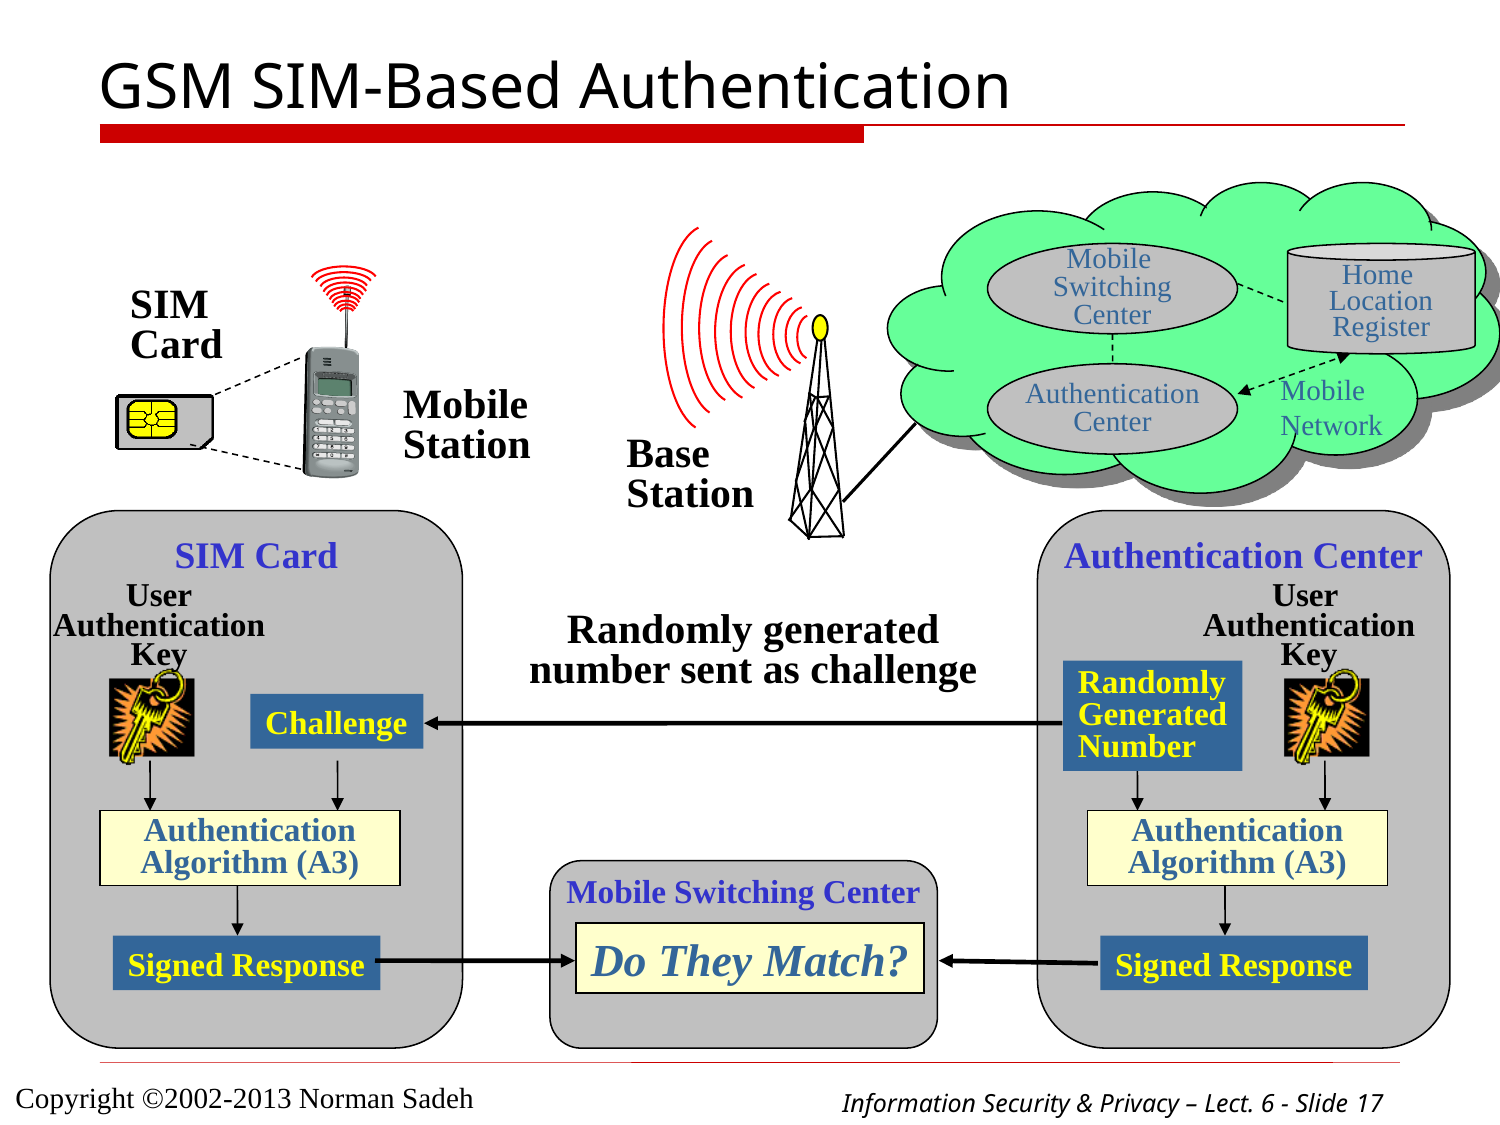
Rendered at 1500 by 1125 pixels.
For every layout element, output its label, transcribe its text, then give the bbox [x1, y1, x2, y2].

text_box Randomly Generated Number [1063, 660, 1243, 771]
text_box [1218, 885, 1232, 935]
text_box [374, 954, 575, 967]
text_box [423, 716, 1063, 730]
text_box [1318, 794, 1332, 810]
text_box Authentication Center [987, 363, 1238, 455]
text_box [114, 256, 546, 479]
text_box User Authentication Key [1188, 574, 1431, 680]
text_box [143, 794, 157, 810]
text_box Challenge [250, 693, 424, 749]
text_box SIM Card [50, 680, 463, 1049]
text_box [87, 647, 218, 786]
text_box [1237, 383, 1255, 396]
text_box [331, 760, 344, 810]
text_box Signed Response [1100, 935, 1368, 991]
text_box [1332, 352, 1351, 364]
text_box [1131, 771, 1144, 810]
text_box Mobile Network [1265, 364, 1398, 449]
text_box [231, 885, 244, 935]
text_box Base Station [611, 428, 658, 524]
text_box Do They Match? [576, 923, 924, 993]
text_box Mobile Switching Center [549, 860, 938, 1049]
text_box Randomly generated number sent as challenge [514, 604, 993, 700]
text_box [1262, 647, 1393, 786]
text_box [663, 227, 845, 541]
text_box Authentication Center [1037, 510, 1450, 1049]
text_box User Authentication Key [38, 574, 281, 680]
text_box Authentication Algorithm (A3) [1087, 810, 1388, 886]
text_box SIM Card [50, 510, 463, 960]
text_box [938, 954, 1098, 968]
title GSM SIM-Based Authentication [83, 0, 1360, 129]
text_box Authentication Algorithm (A3) [99, 810, 400, 886]
text_box [887, 182, 1500, 494]
text_box Signed Response [112, 935, 381, 991]
text_box Home Location Register [1287, 243, 1476, 354]
text_box Mobile Switching Center [987, 243, 1238, 334]
